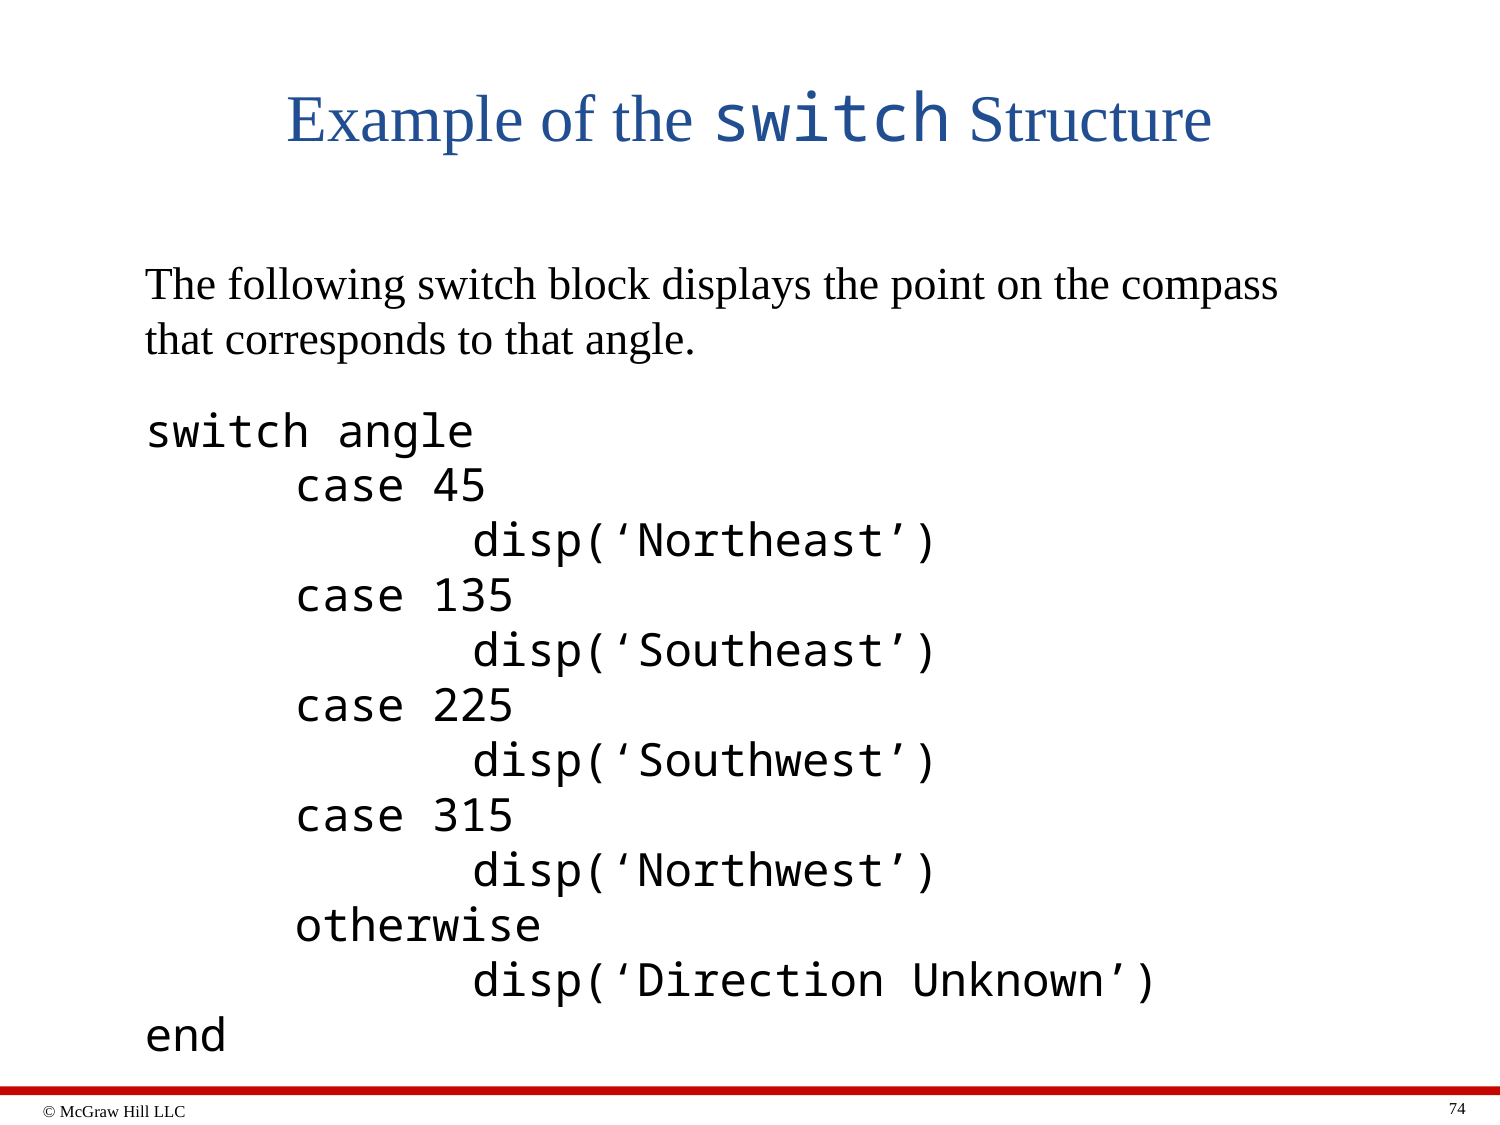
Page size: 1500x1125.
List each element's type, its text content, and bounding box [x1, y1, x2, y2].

title Example of the switch Structure [56, 22, 1444, 219]
slide_number 74 [1415, 1094, 1474, 1122]
list The following switch block displays the point on the compass that corresponds to that angle. switch angle case 45 disp(‘Northeast’) case 135 disp(‘Southeast’) case 225 disp(‘Southwest’) case 315 disp(‘Northwest’) otherwise disp(‘Direction Unknown’) end [129, 246, 1371, 1078]
